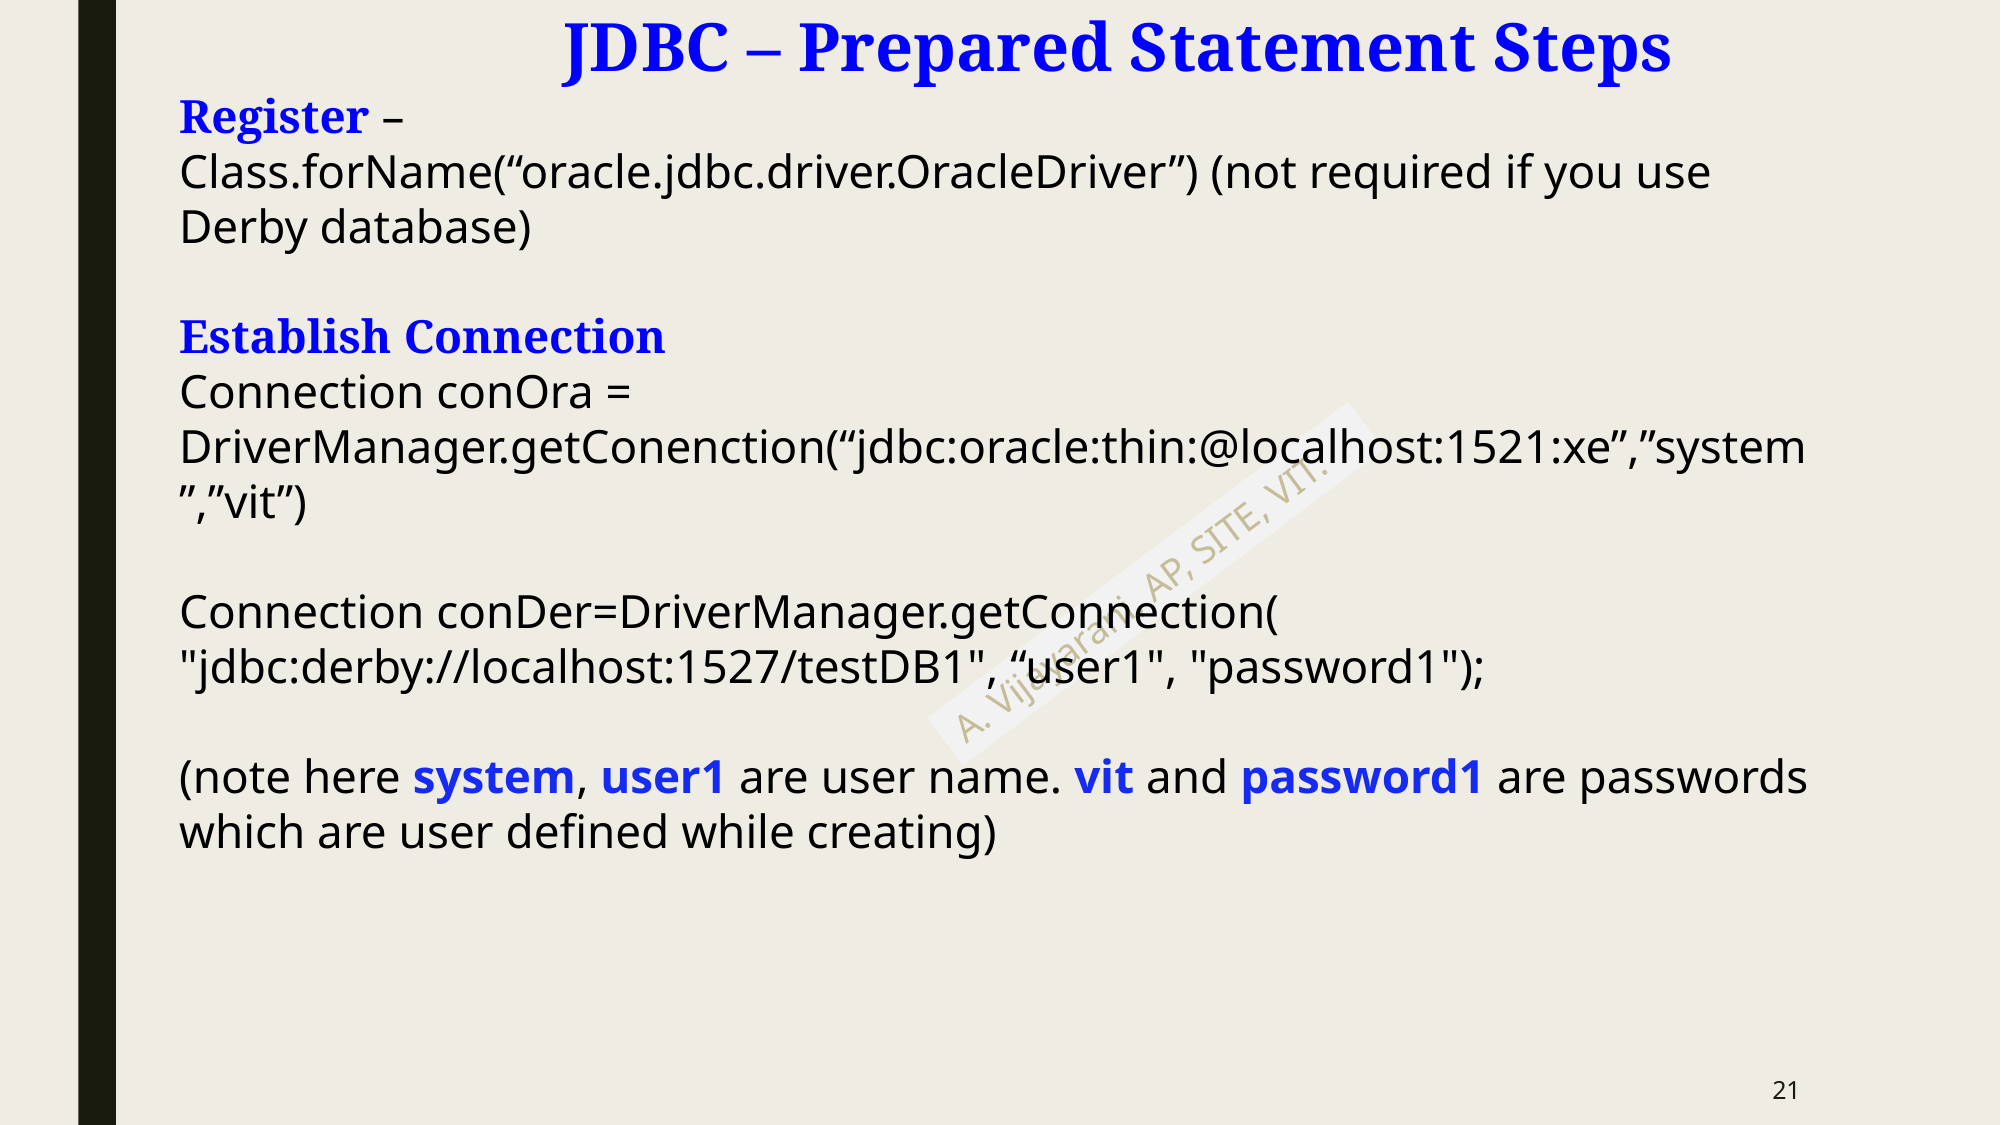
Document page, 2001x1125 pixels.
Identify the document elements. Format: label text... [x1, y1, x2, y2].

text_box Register – Class.forName(“oracle.jdbc.driver.OracleDriver”) (not required if you use Derby database) Establish Connection Connection conOra = DriverManager.getConenction(“jdbc:oracle:thin:@localhost:1521:xe”,”system”,”vit”) Connection conDer=DriverManager.getConnection( "jdbc:derby://localhost:1527/testDB1", “user1", "password1"); (note here system, user1 are user name. vit and password1 are passwords which are user defined while creating) [164, 80, 1833, 976]
title JDBC – Prepared Statement Steps [271, 6, 1966, 97]
slide_number 21 [1553, 1058, 1816, 1125]
